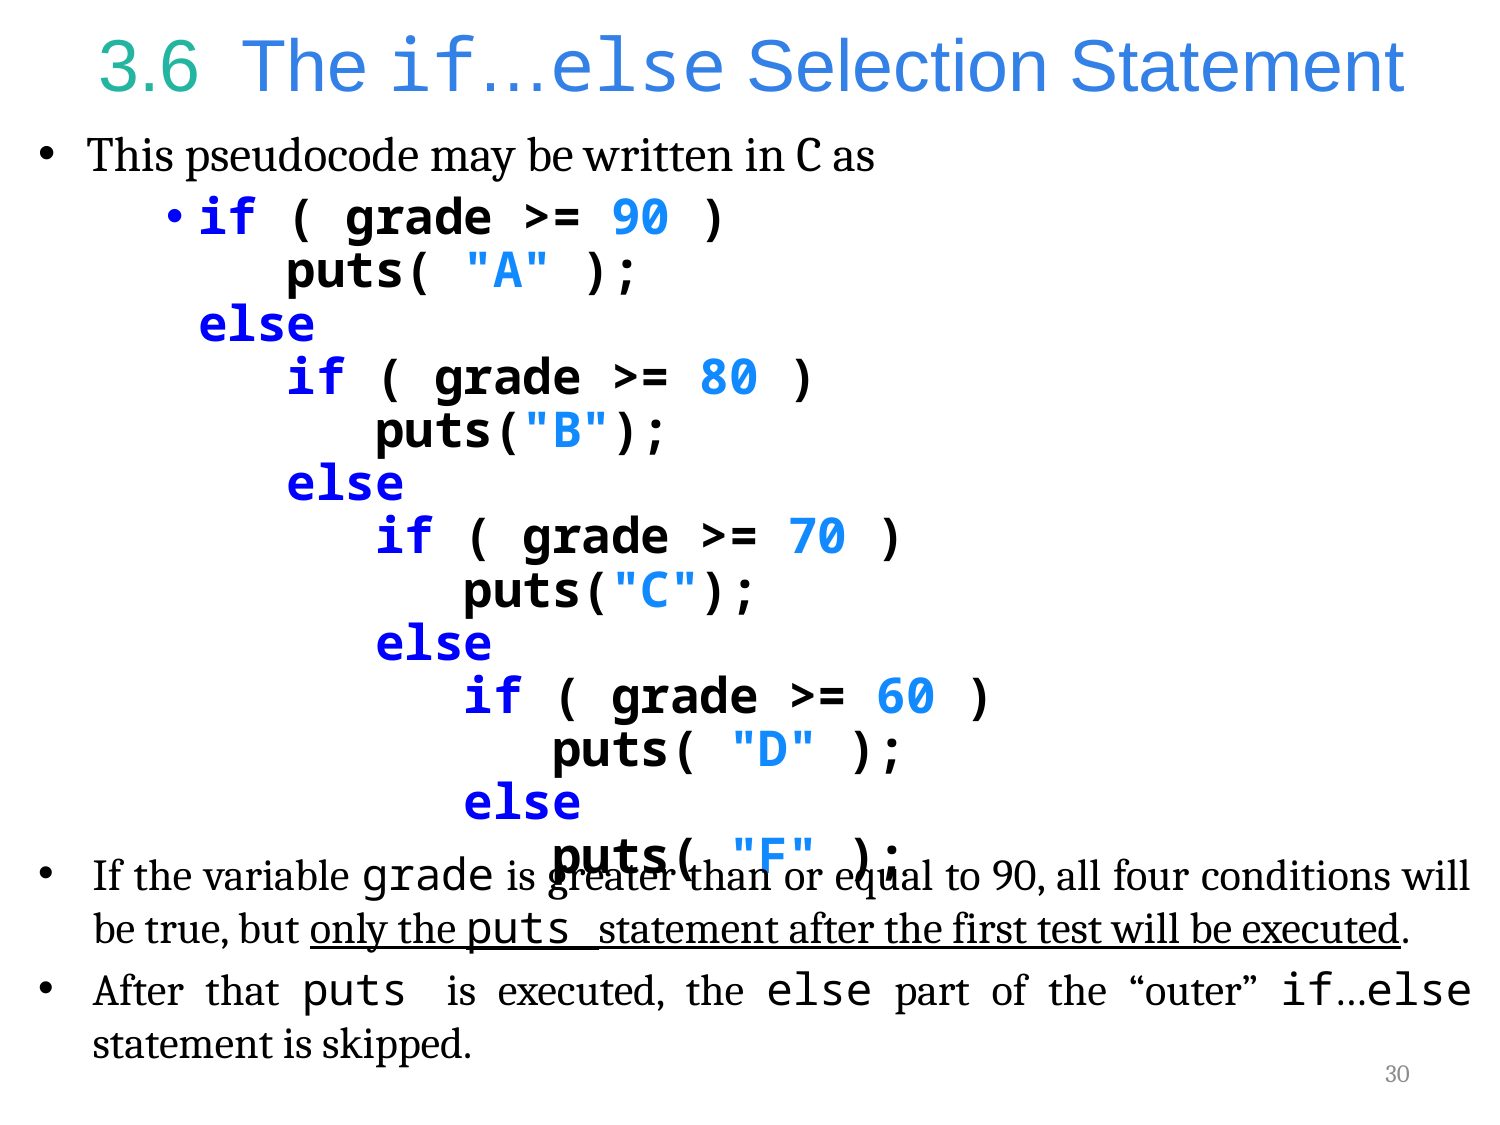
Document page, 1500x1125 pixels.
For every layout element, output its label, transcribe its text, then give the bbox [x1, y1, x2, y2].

list This pseudocode may be written in C as if ( grade >= 90 ) puts( "A" ); else if ( grade >= 80 ) puts("B"); else if ( grade >= 70 ) puts("C"); else if ( grade >= 60 ) puts( "D" ); else puts( "F" ); [23, 121, 1374, 838]
title 3.6 The if…else Selection Statement [77, 9, 1428, 115]
text_box If the variable grade is greater than or equal to 90, all four conditions will be true, but only the puts statement after the first test will be executed. After that puts is executed, the else part of the “outer” if…else statement is skipped. [23, 838, 1488, 1121]
